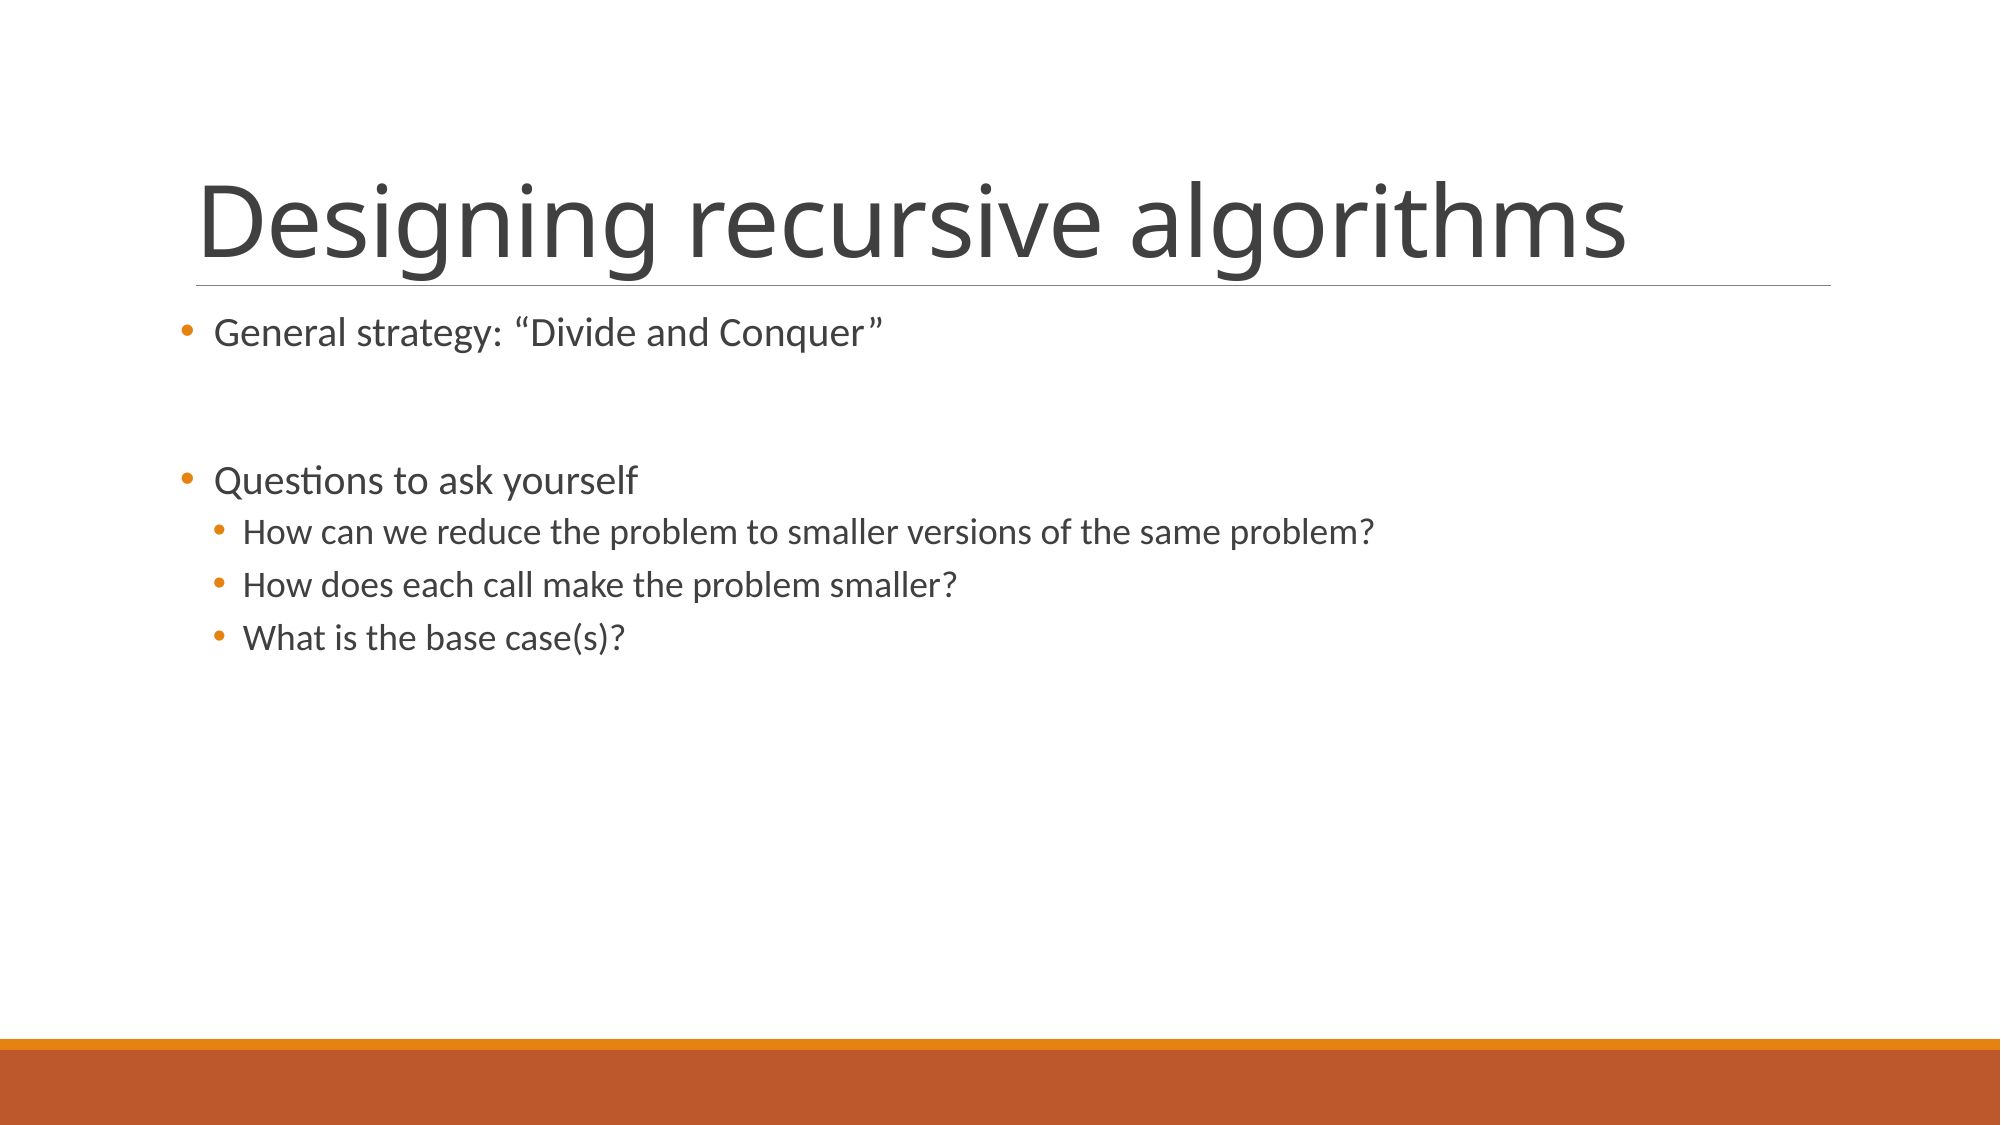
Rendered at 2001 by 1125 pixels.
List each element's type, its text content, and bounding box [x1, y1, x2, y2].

list General strategy: “Divide and Conquer” Questions to ask yourself How can we reduce the problem to smaller versions of the same problem? How does each call make the problem smaller? What is the base case(s)? [180, 302, 1830, 963]
title Designing recursive algorithms [180, 47, 1830, 285]
